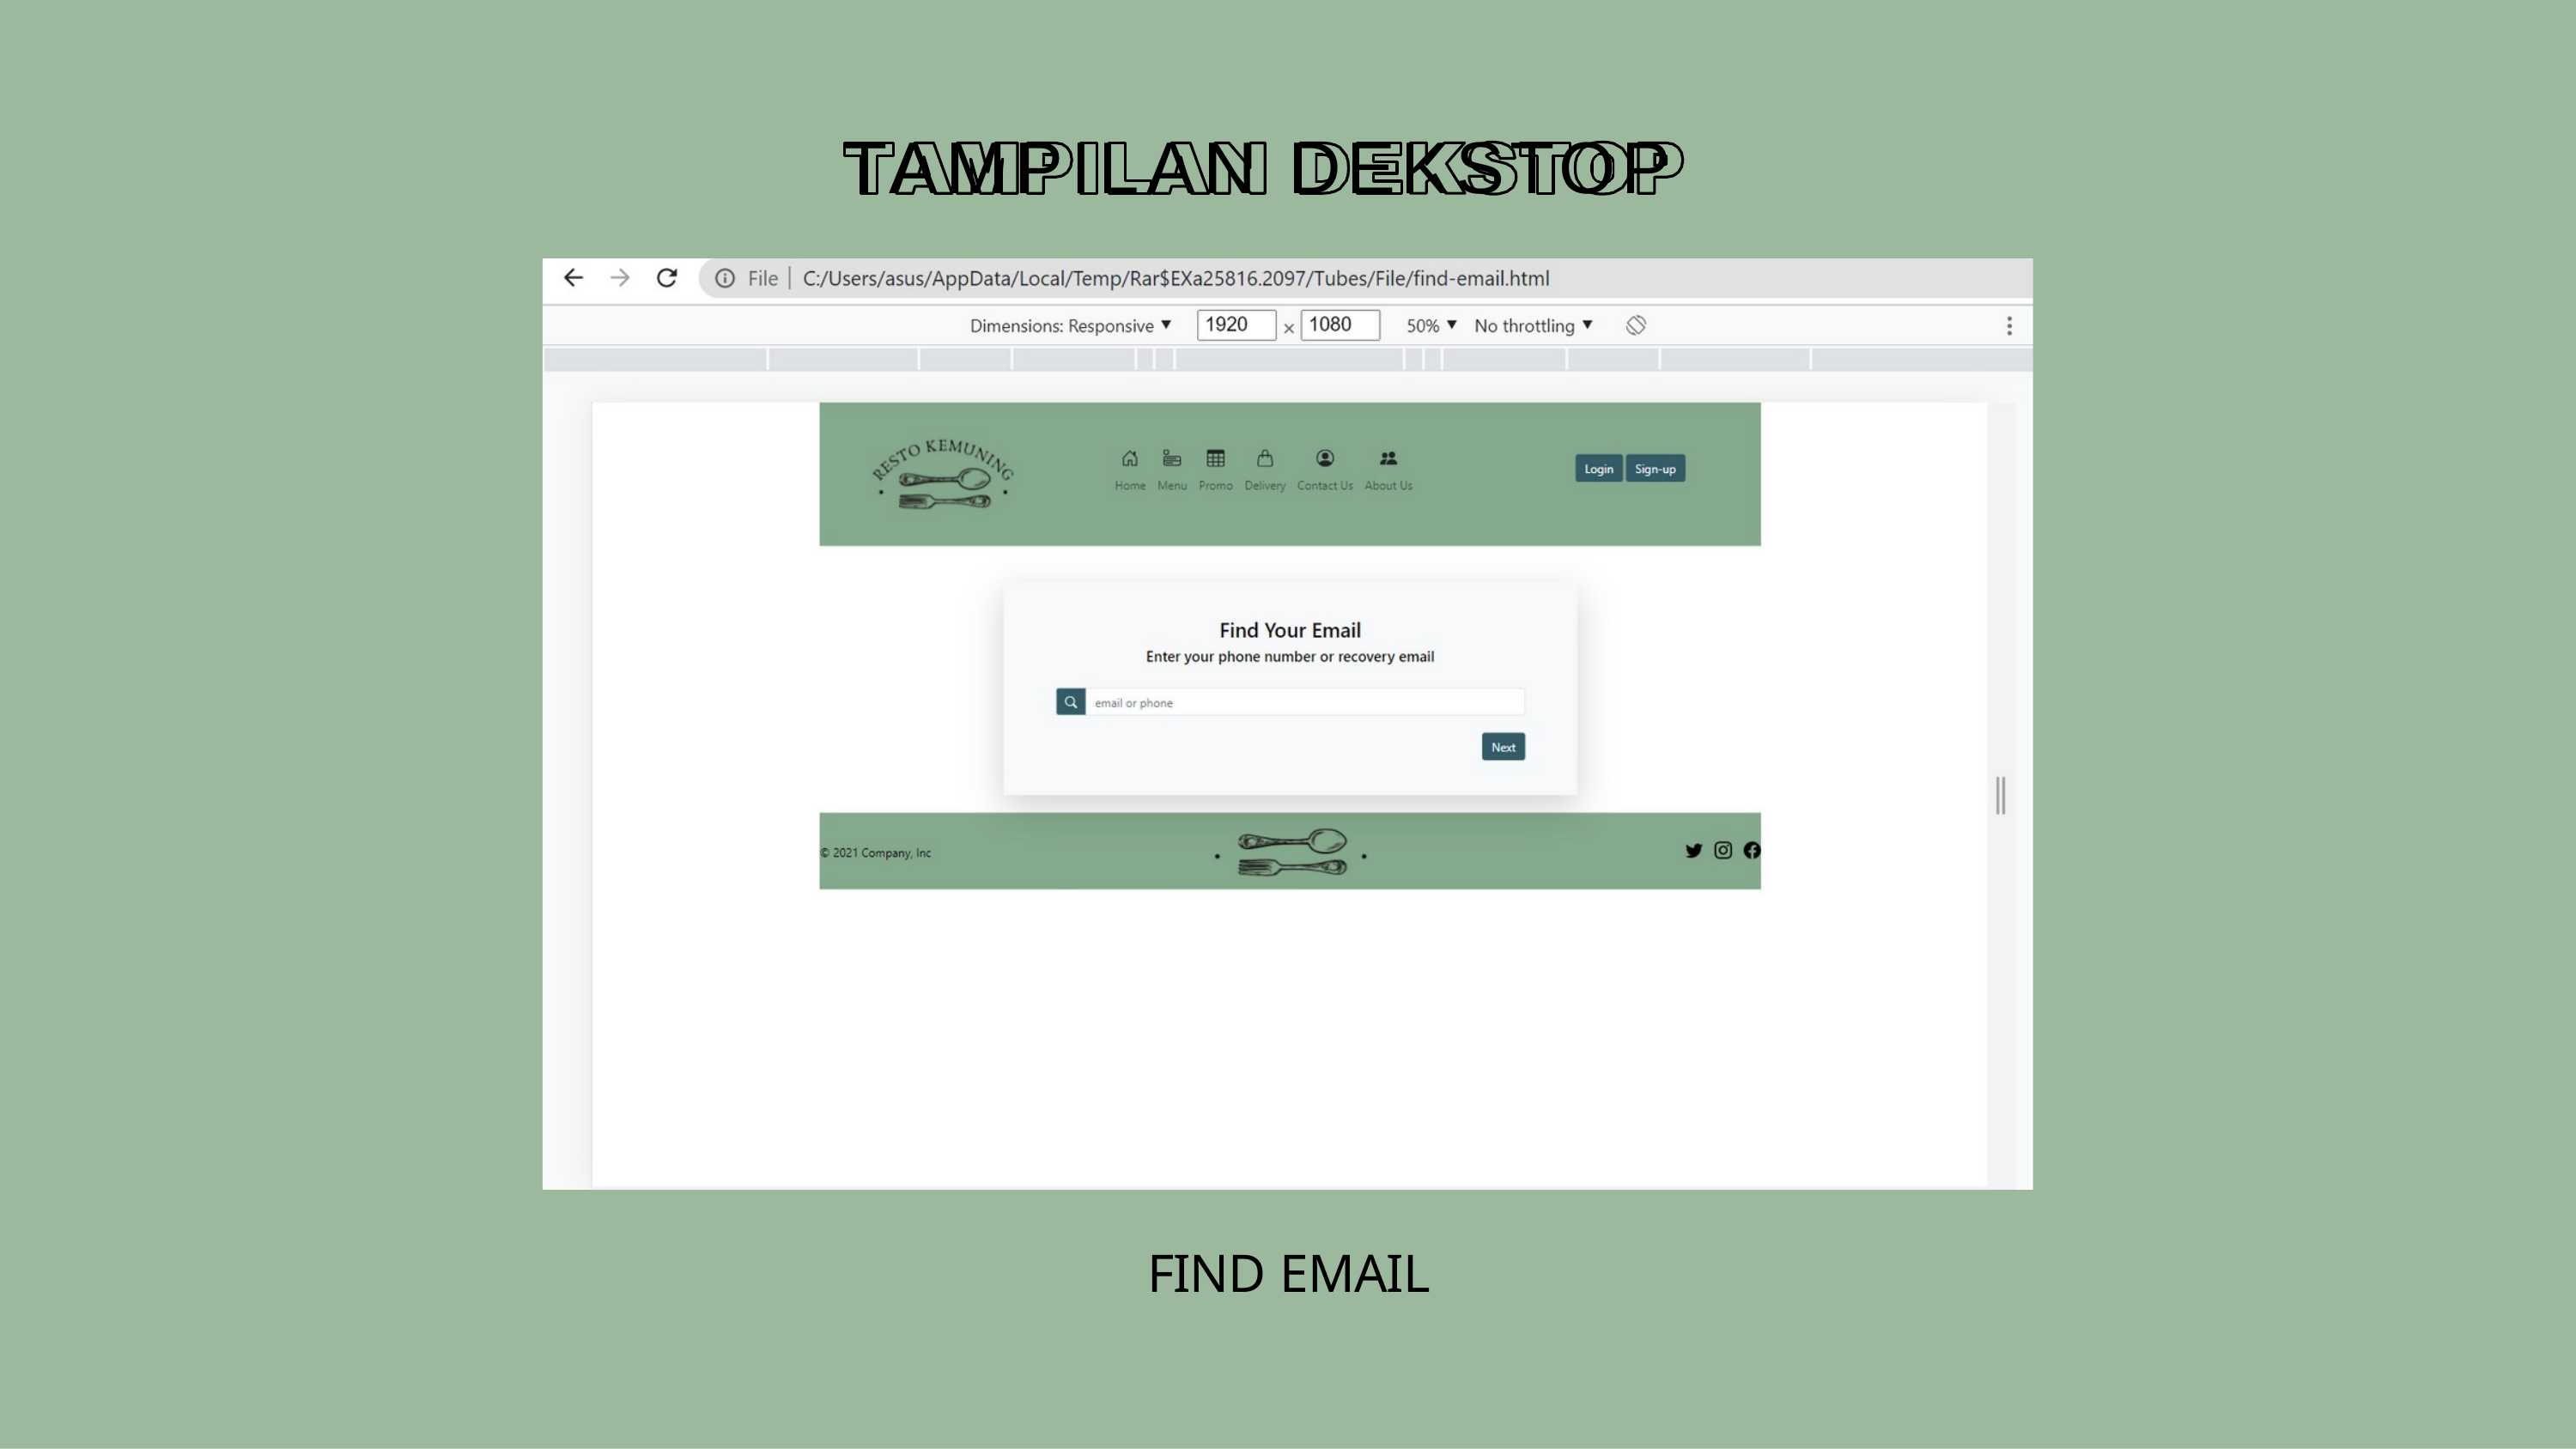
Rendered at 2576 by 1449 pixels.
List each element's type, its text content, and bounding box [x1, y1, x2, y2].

text_box [0, 0, 2576, 1449]
text_box [542, 258, 2033, 1190]
title TAMPILAN DEKSTOP [841, 118, 1688, 362]
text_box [1298, 140, 1685, 197]
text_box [1025, 141, 1074, 195]
text_box FIND EMAIL [1145, 1239, 1431, 1366]
